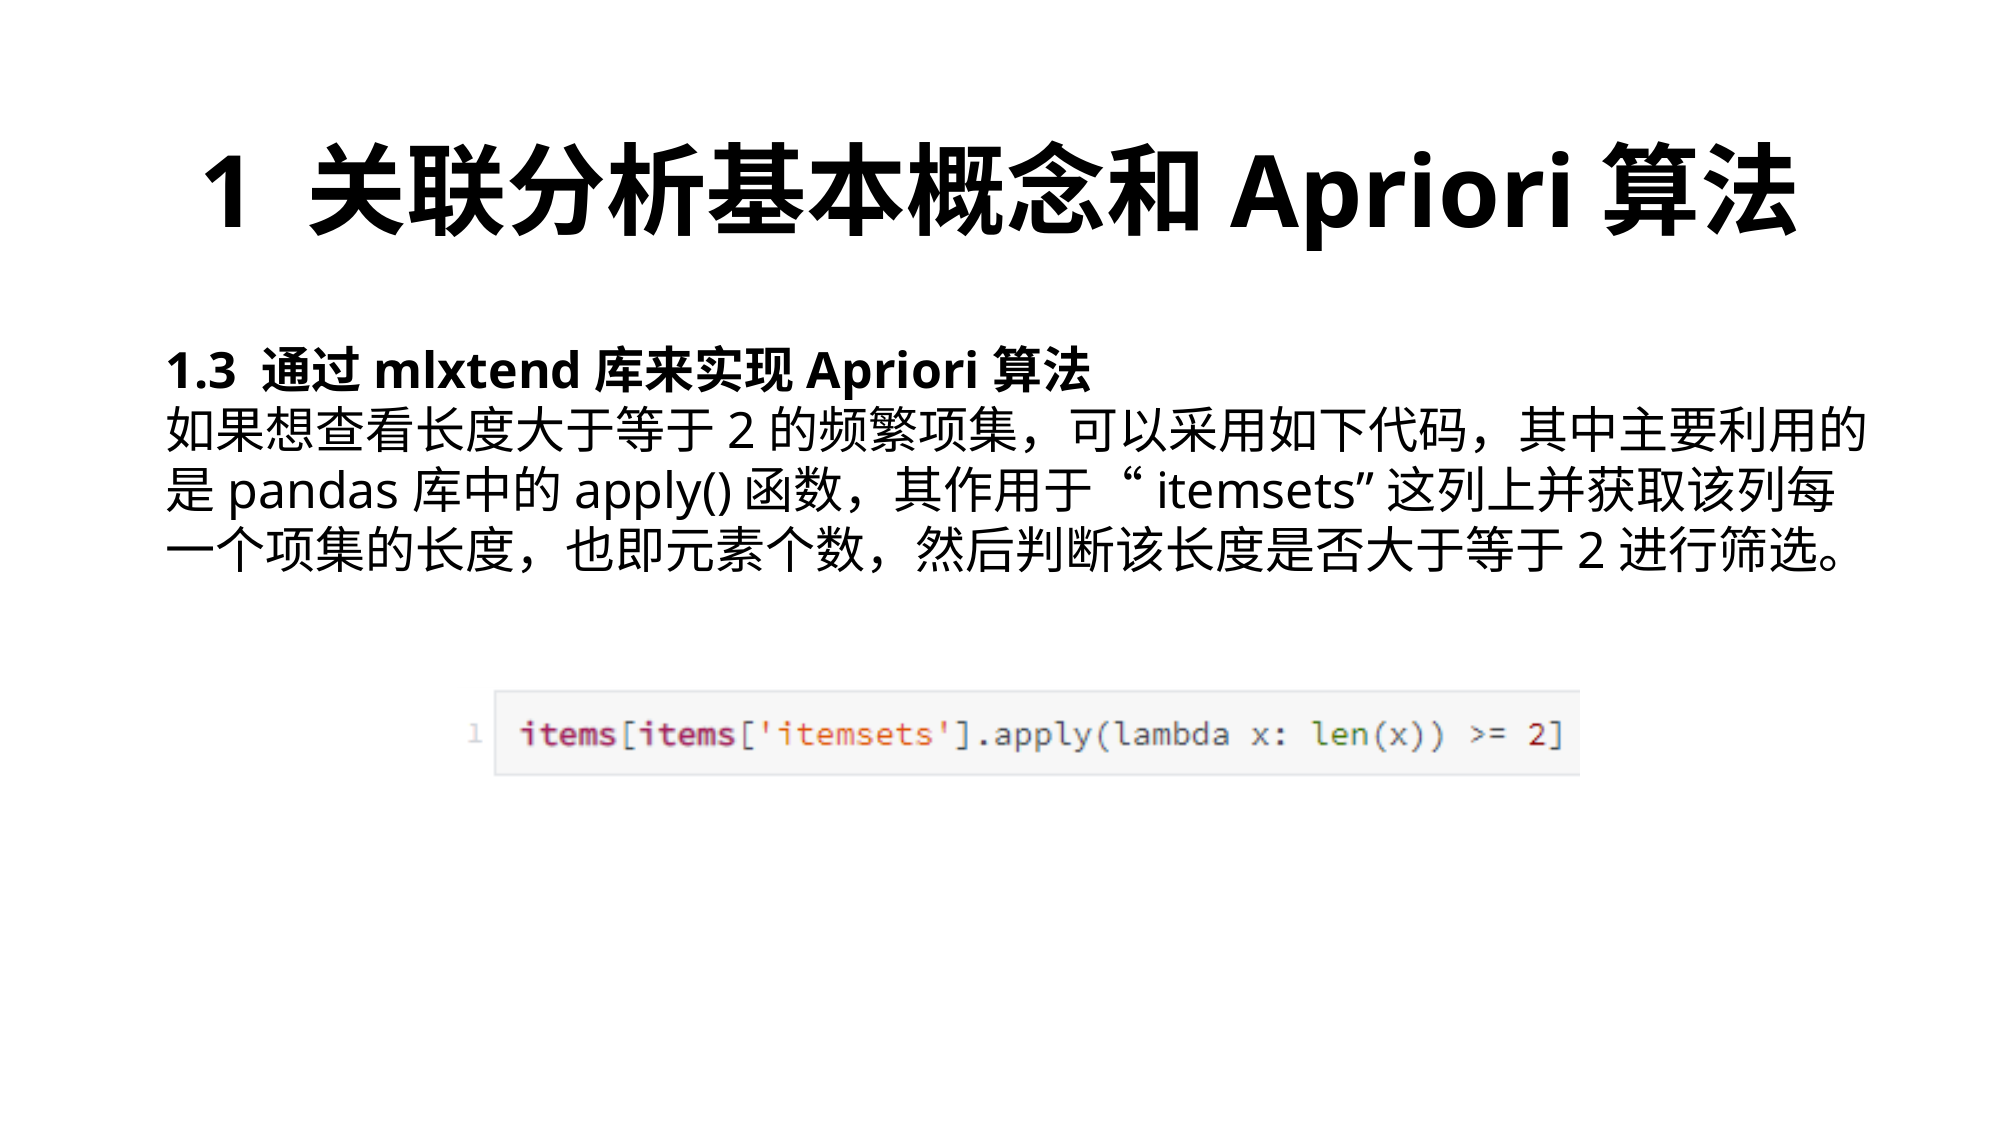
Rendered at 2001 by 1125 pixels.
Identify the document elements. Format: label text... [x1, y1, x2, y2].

text_box 1 关联分析基本概念和Apriori算法 [112, 119, 1888, 255]
text_box 1.3 通过mlxtend库来实现Apriori算法 如果想查看长度大于等于2的频繁项集，可以采用如下代码，其中主要利用的是pandas库中的apply()函数，其作用于“itemsets”这列上并获取该列每一个项集的长度，也即元素个数，然后判断该长度是否大于等于2进行筛选。 [150, 330, 1886, 586]
picture [456, 686, 1580, 779]
text_box [1122, 409, 1153, 515]
